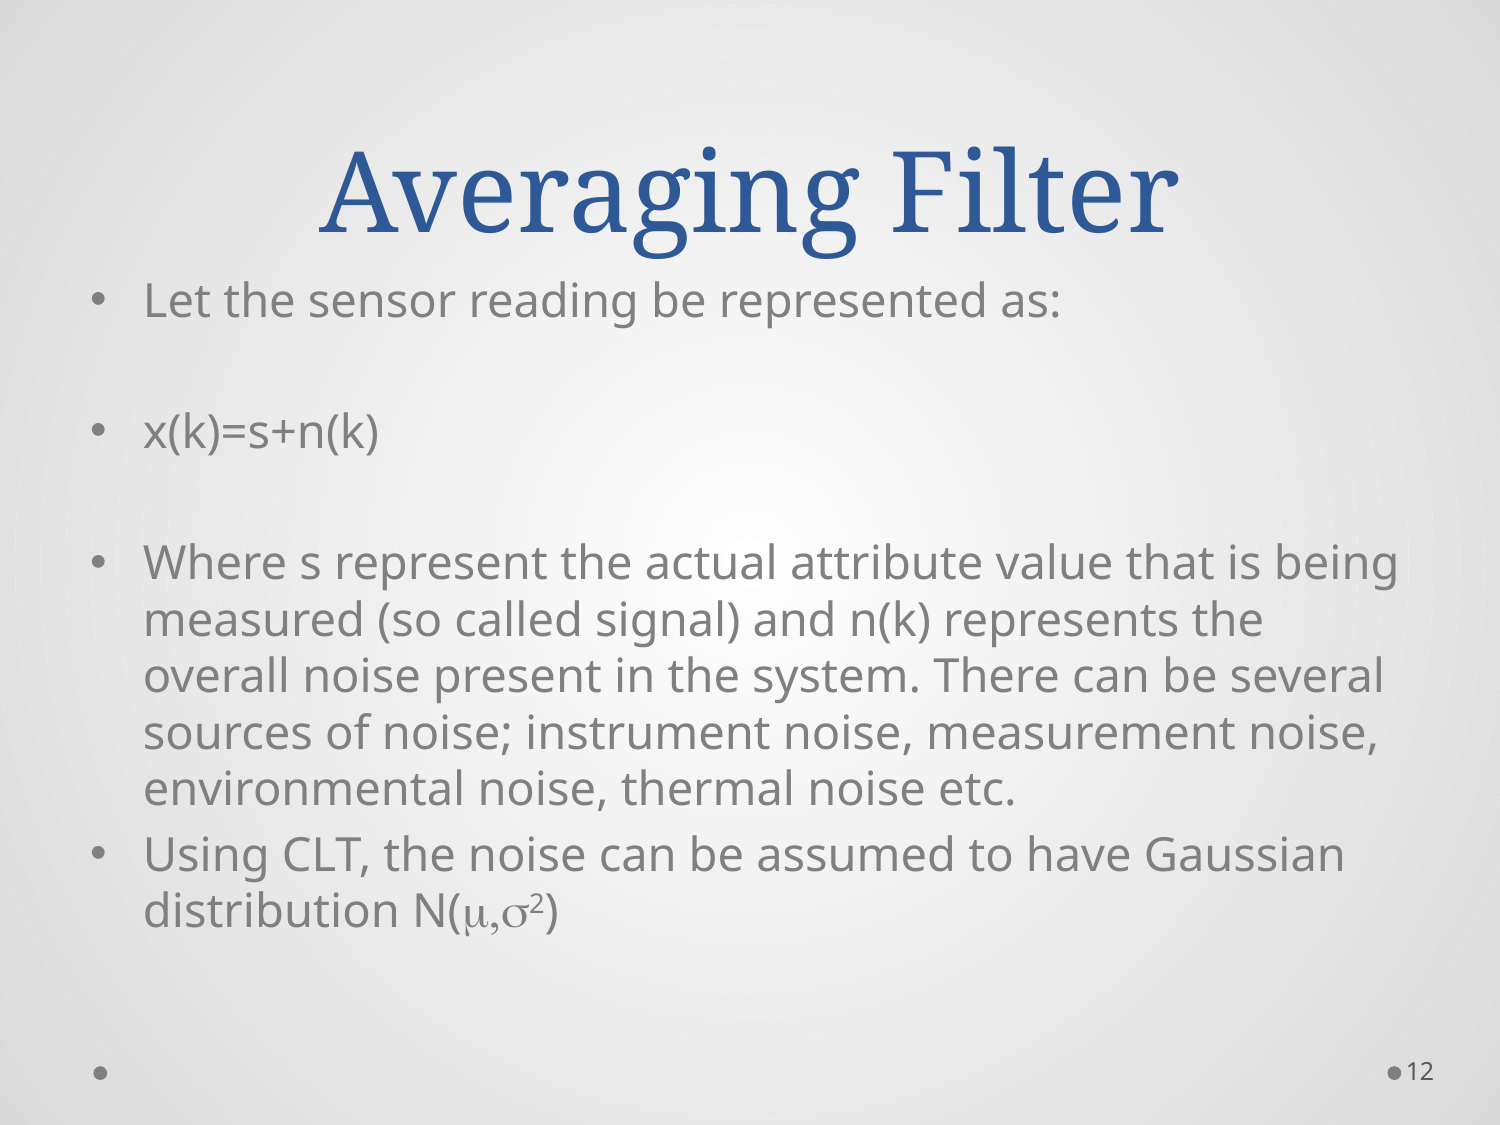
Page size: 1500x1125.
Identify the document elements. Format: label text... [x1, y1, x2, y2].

list Let the sensor reading be represented as: x(k)=s+n(k) Where s represent the actual attribute value that is being measured (so called signal) and n(k) represents the overall noise present in the system. There can be several sources of noise; instrument noise, measurement noise, environmental noise, thermal noise etc. Using CLT, the noise can be assumed to have Gaussian distribution N(m,s2) [75, 262, 1425, 1005]
slide_number 12 [1401, 1042, 1494, 1103]
title Averaging Filter [75, 0, 1425, 262]
